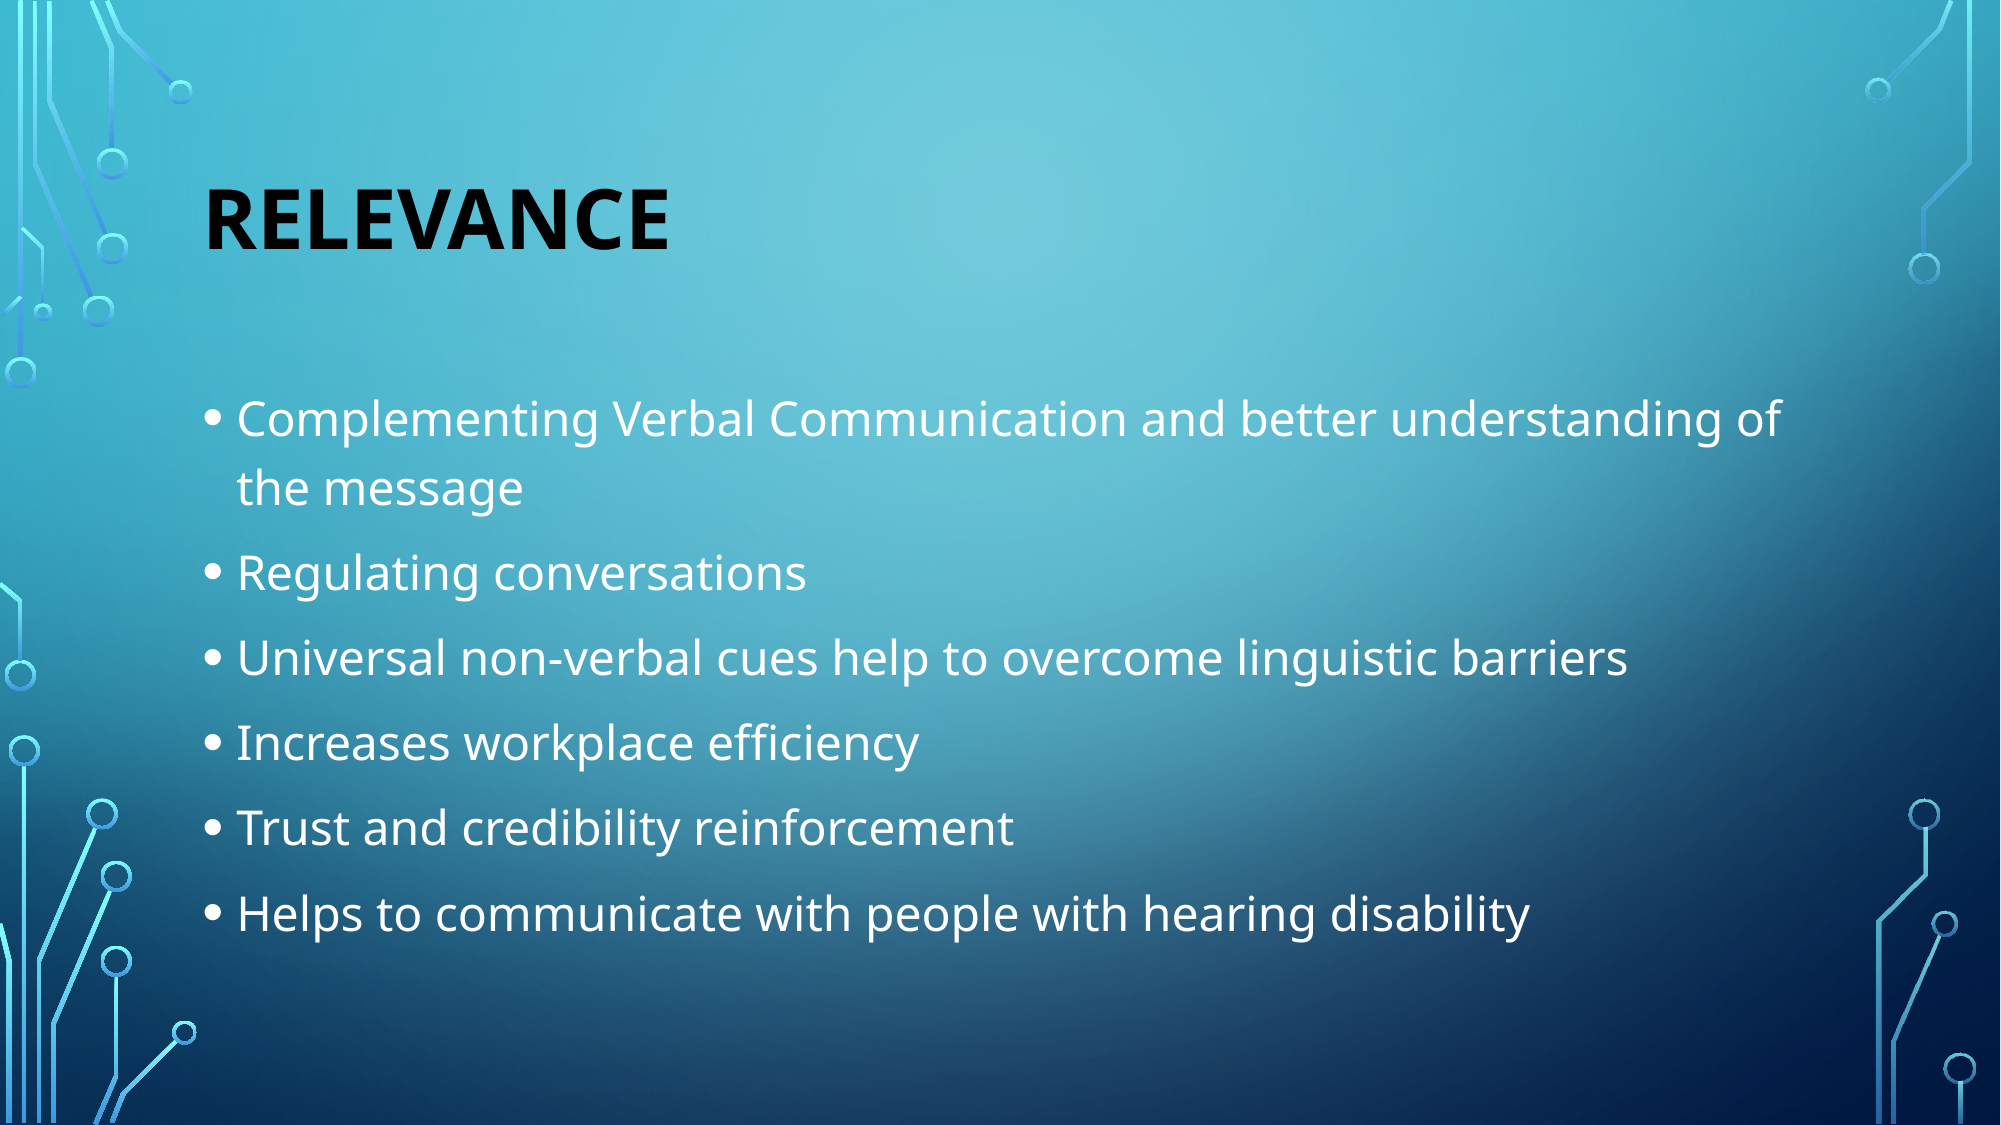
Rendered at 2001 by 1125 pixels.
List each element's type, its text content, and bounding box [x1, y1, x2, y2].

list Complementing Verbal Communication and better understanding of the message Regulating conversations Universal non-verbal cues help to overcome linguistic barriers Increases workplace efficiency Trust and credibility reinforcement Helps to communicate with people with hearing disability [187, 369, 1813, 950]
title Relevance [187, 101, 1928, 344]
